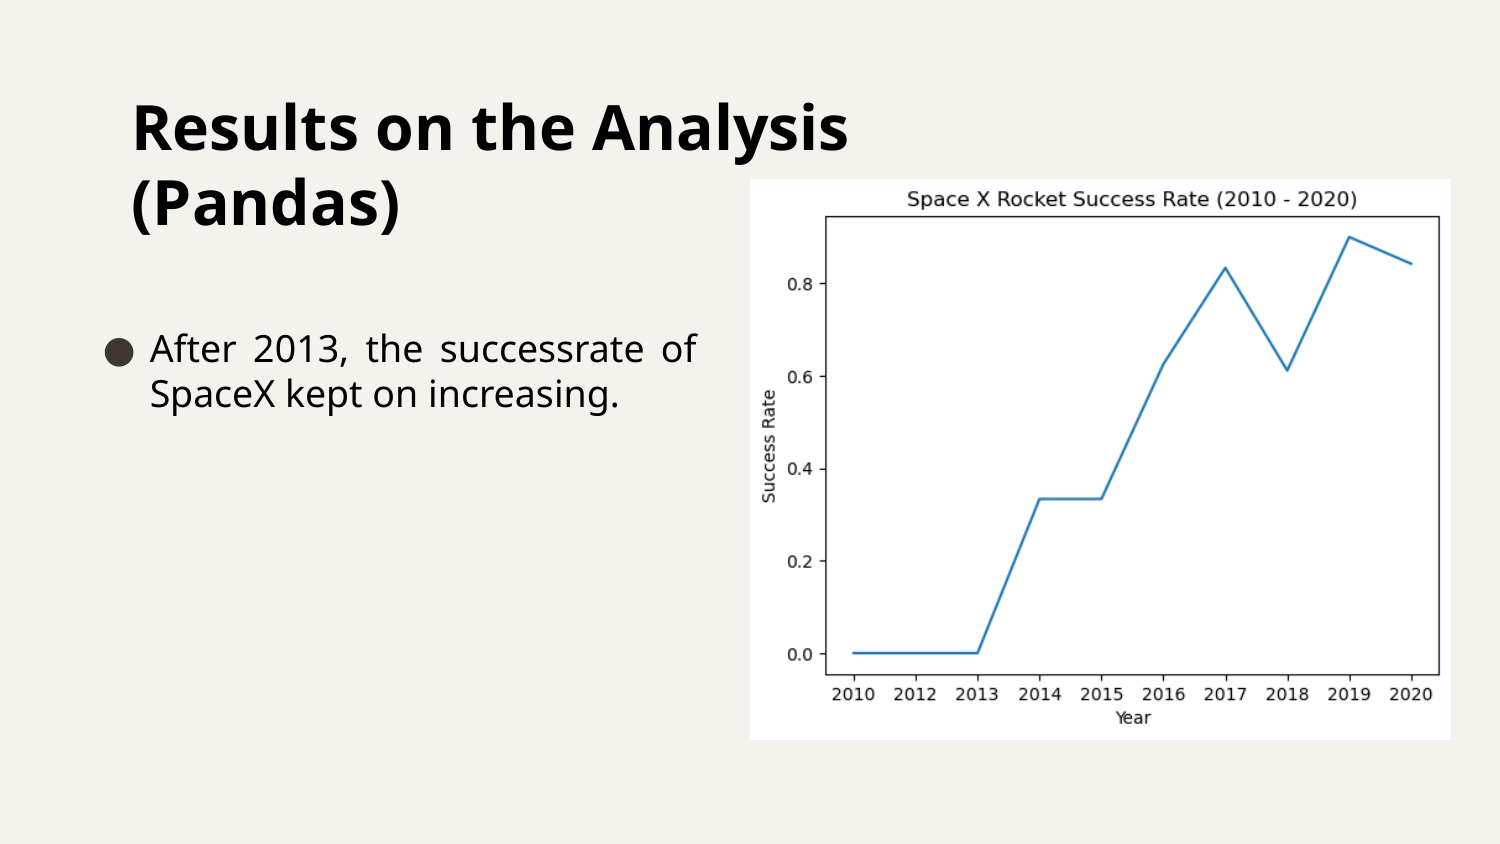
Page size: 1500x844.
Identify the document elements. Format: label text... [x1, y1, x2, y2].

picture [749, 179, 1451, 740]
title Results on the Analysis (Pandas) [116, 72, 1049, 167]
text_box After 2013, the successrate of SpaceX kept on increasing. [62, 310, 713, 609]
